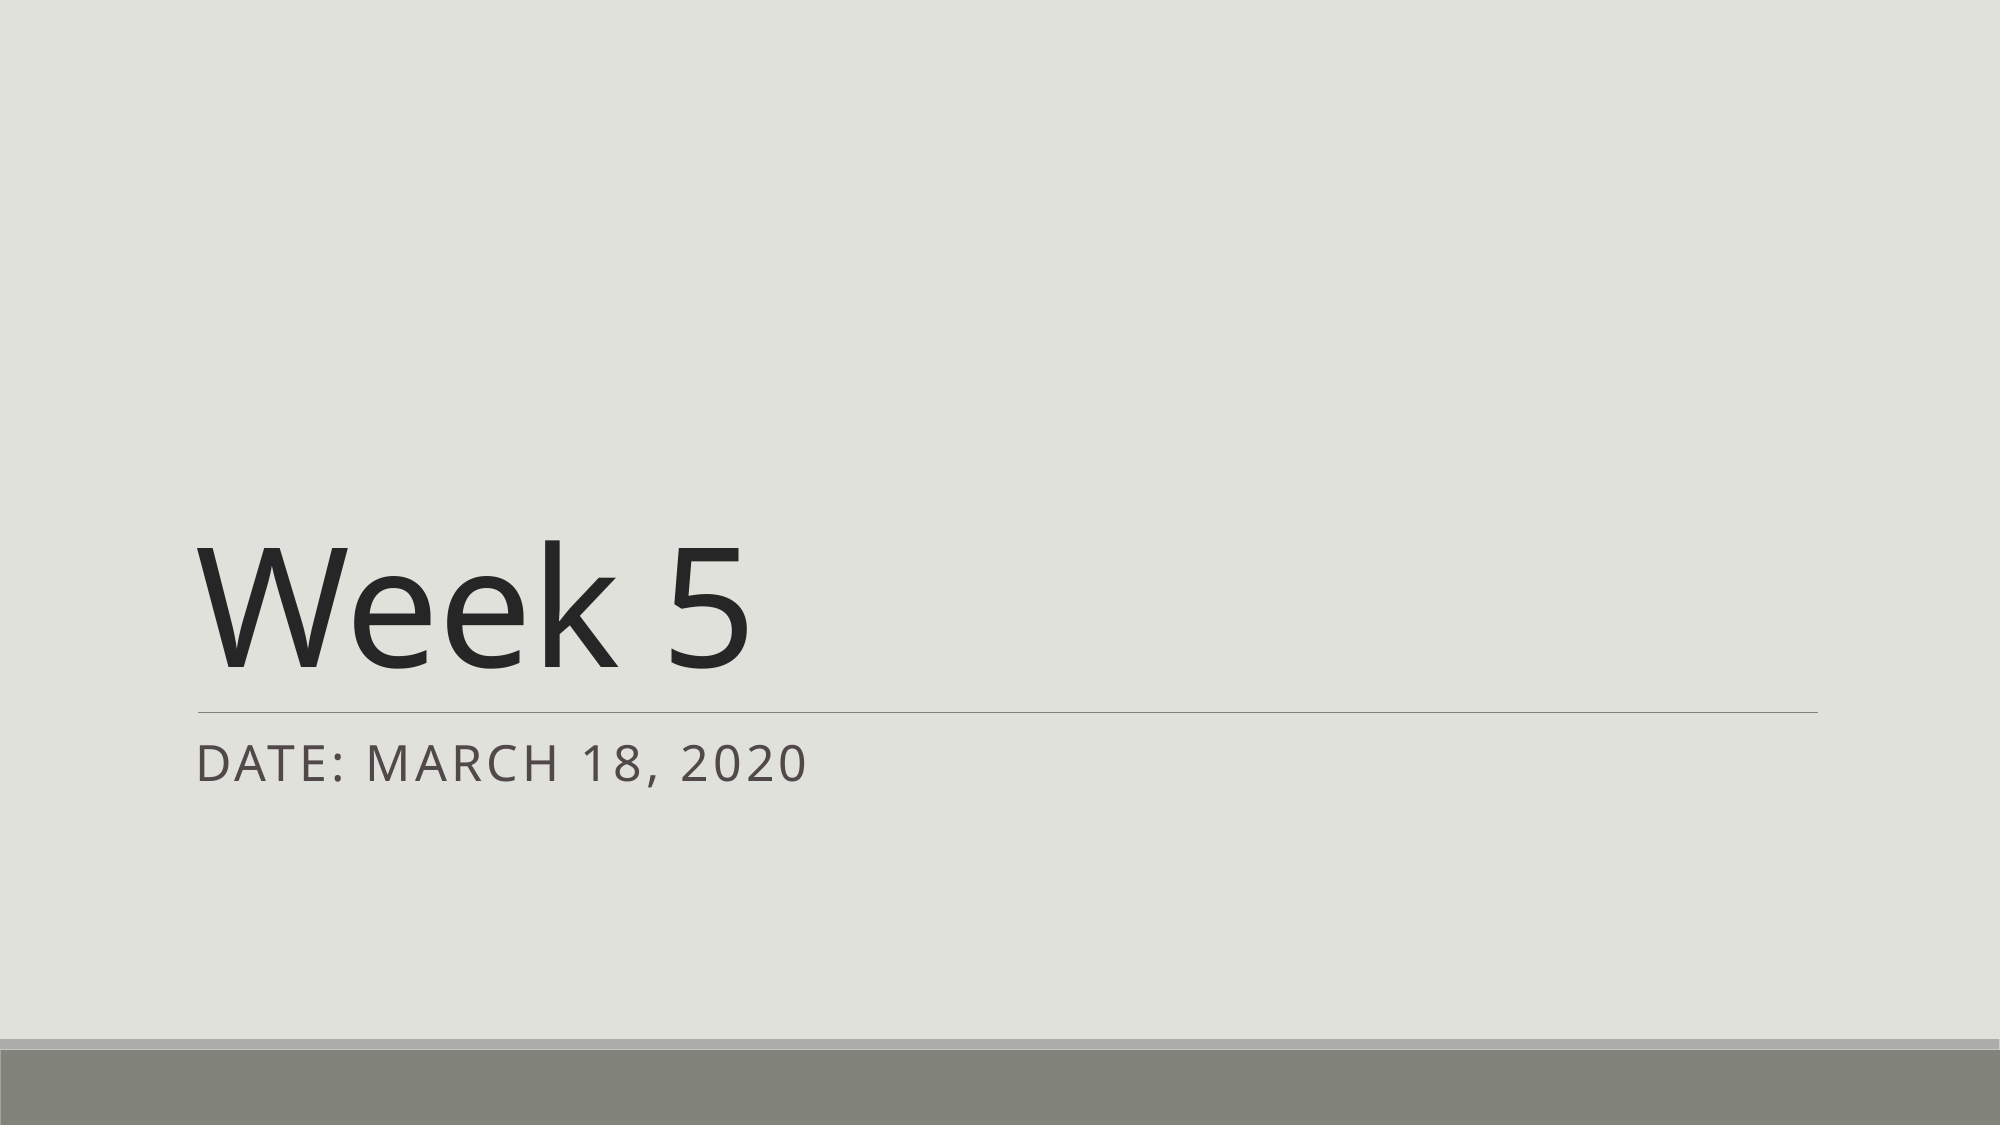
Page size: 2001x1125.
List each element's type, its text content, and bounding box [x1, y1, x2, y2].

title Week 5 [180, 124, 1830, 710]
list Date: March 18, 2020 [180, 730, 1830, 918]
